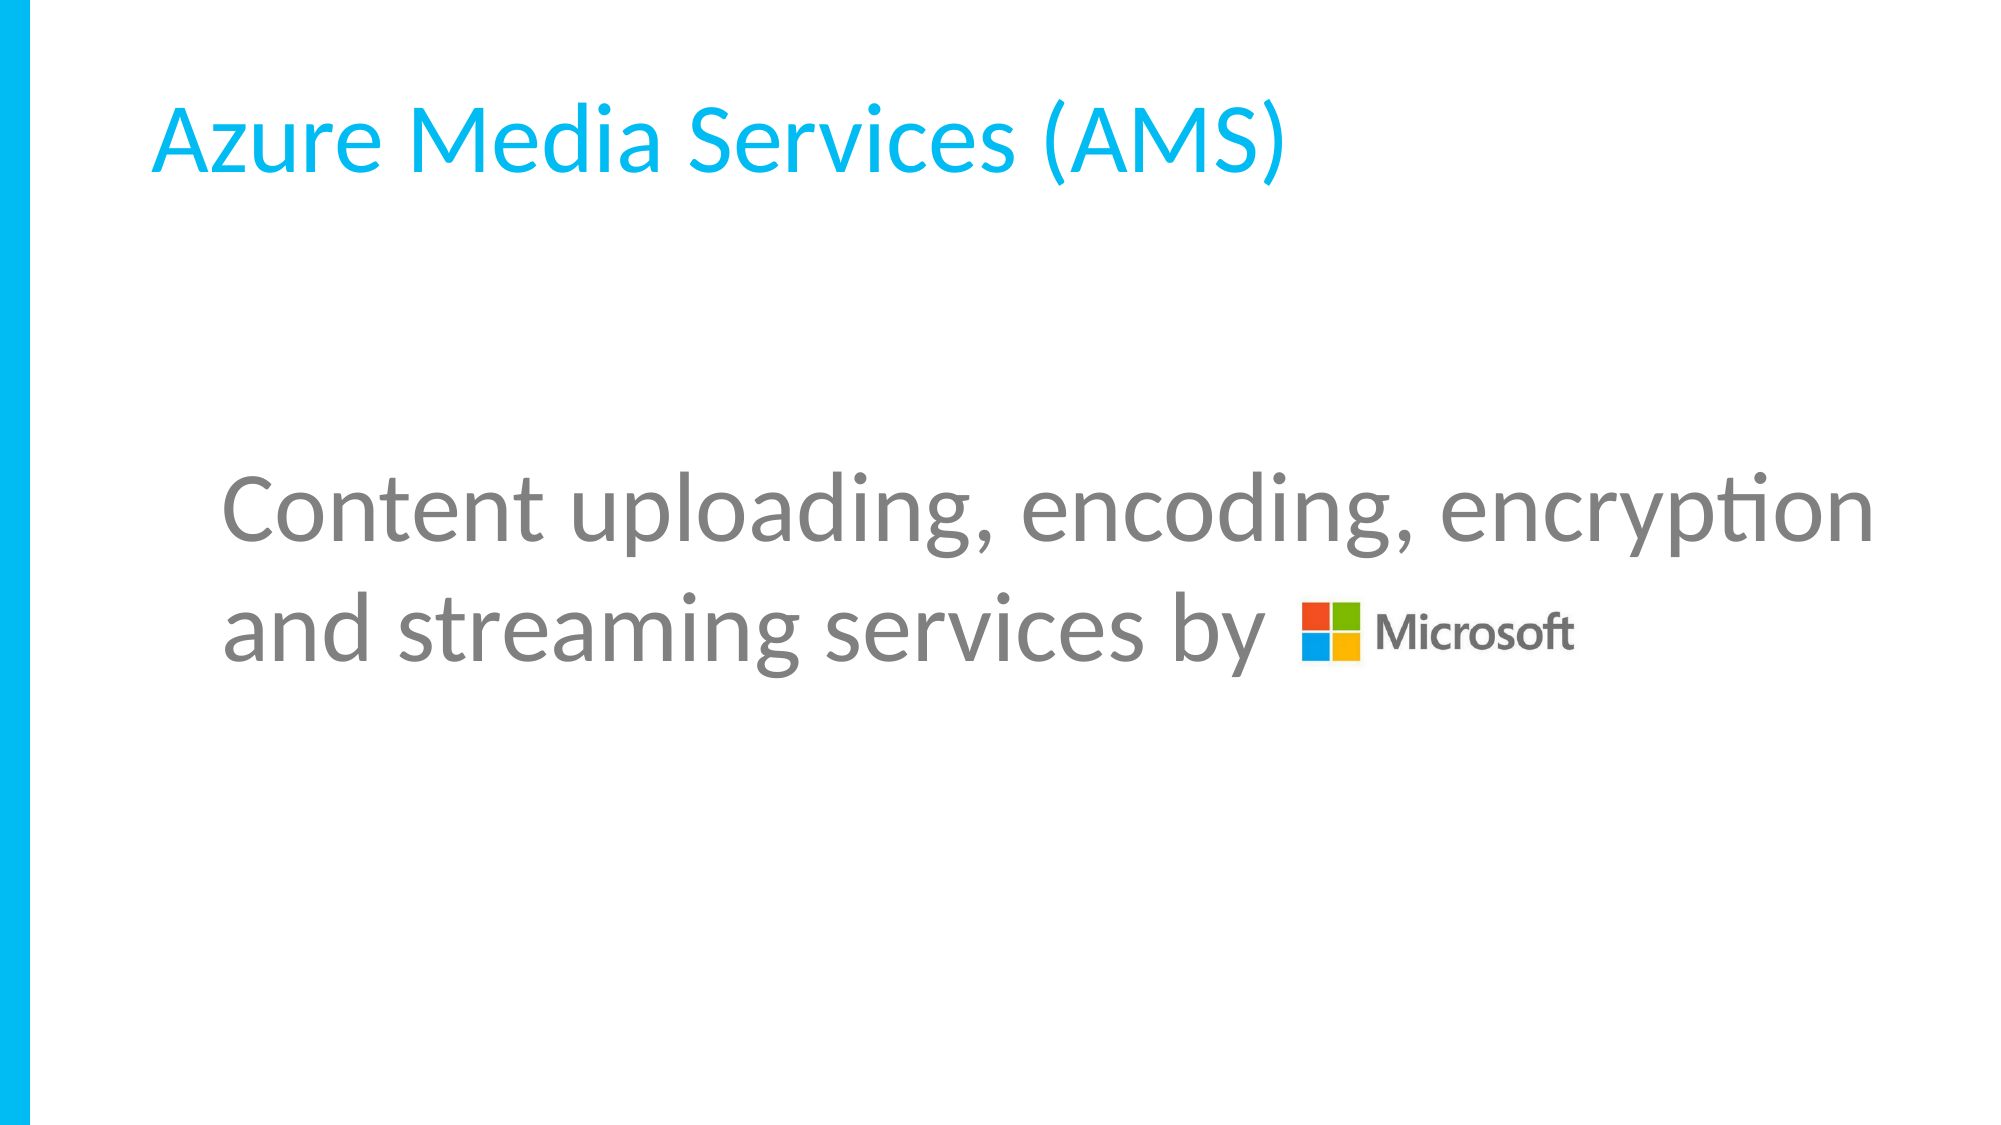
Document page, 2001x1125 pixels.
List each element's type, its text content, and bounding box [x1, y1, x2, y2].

text_box [0, 0, 31, 1125]
text_box Content uploading, encoding, encryption and streaming services by [206, 433, 1898, 689]
text_box Azure Media Services (AMS) [136, 64, 1830, 200]
picture [1294, 581, 1580, 678]
